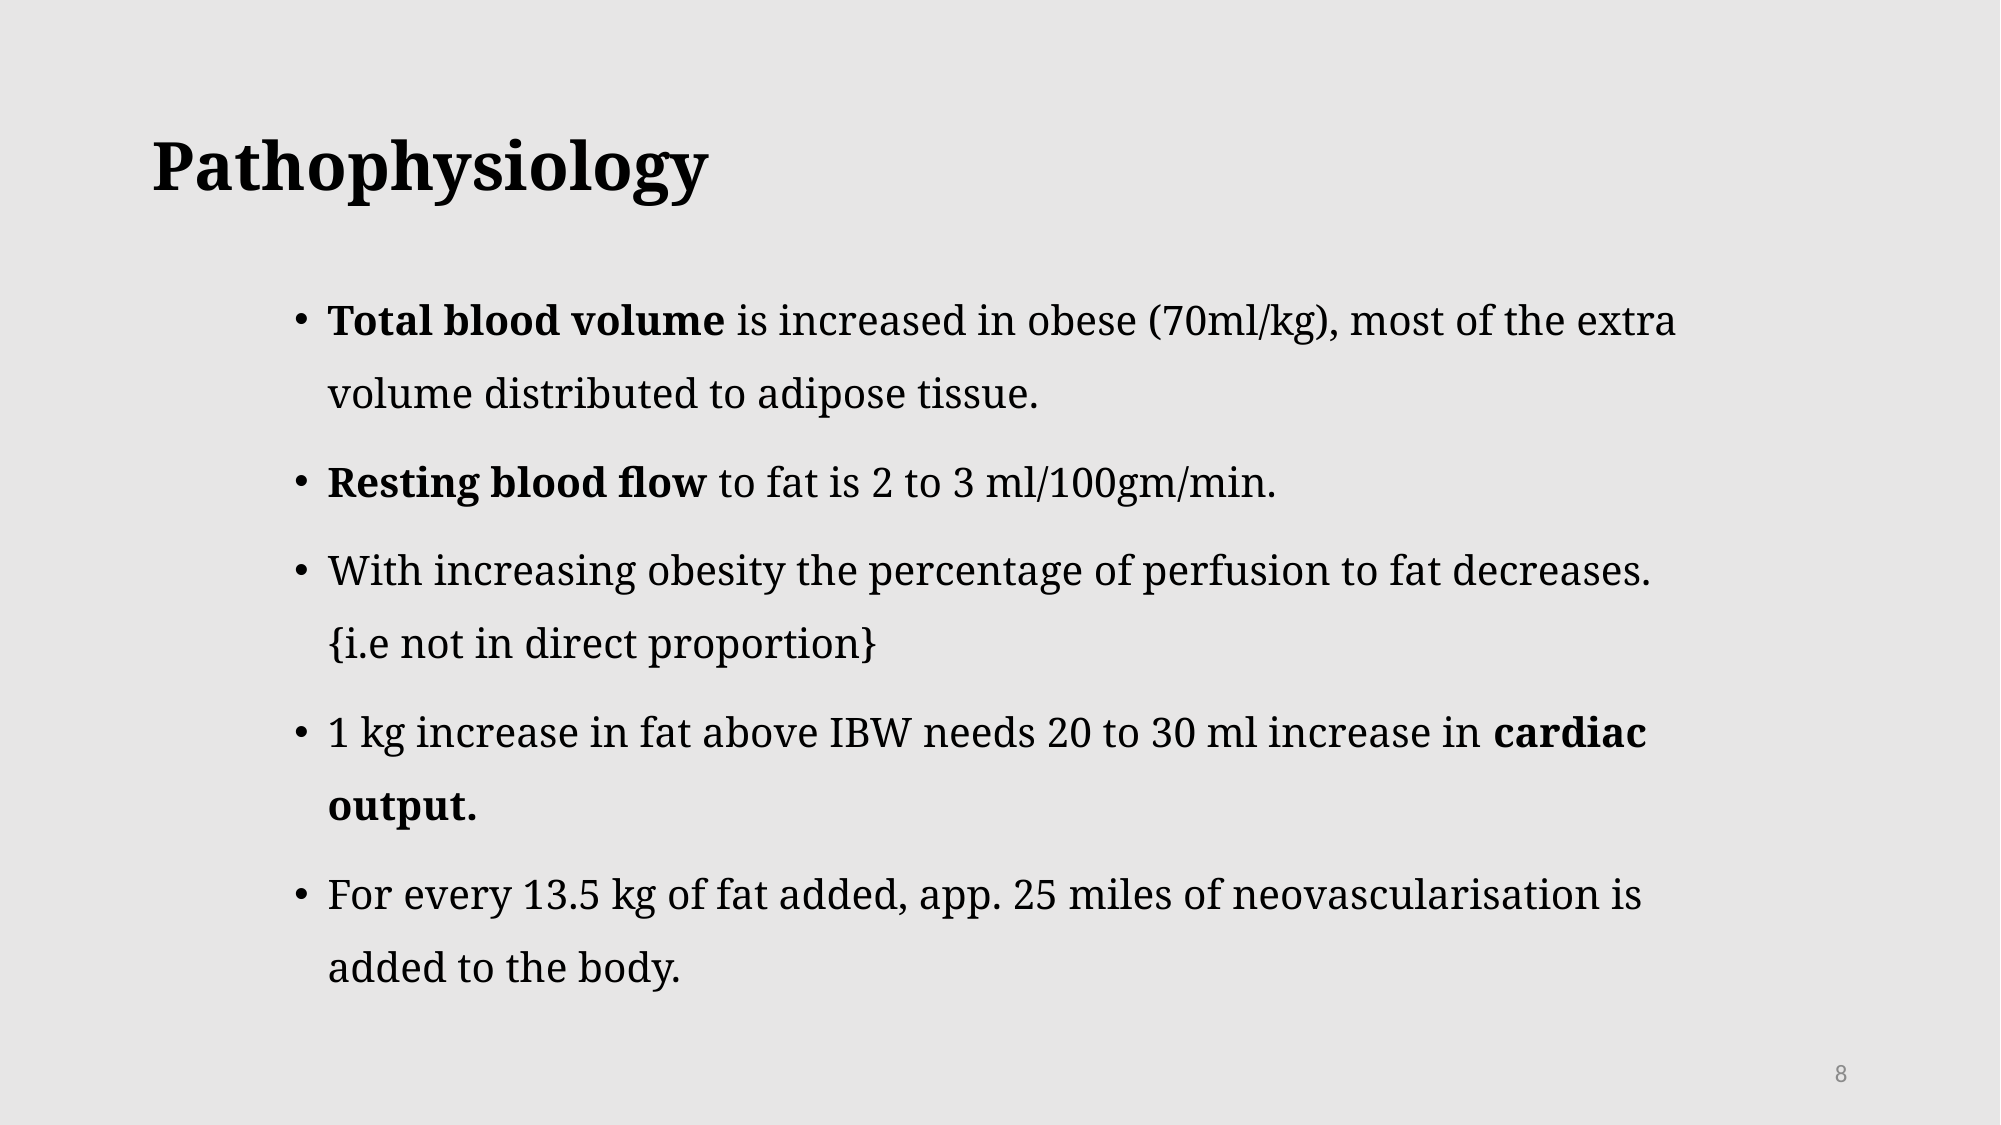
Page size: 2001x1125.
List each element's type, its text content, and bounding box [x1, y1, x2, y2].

title Pathophysiology [137, 59, 1863, 278]
slide_number 8 [1412, 1042, 1863, 1103]
list Total blood volume is increased in obese (70ml/kg), most of the extra volume distributed to adipose tissue. Resting blood flow to fat is 2 to 3 ml/100gm/min. With increasing obesity the percentage of perfusion to fat decreases. {i.e not in direct proportion} 1 kg increase in fat above IBW needs 20 to 30 ml increase in cardiac output. For every 13.5 kg of fat added, app. 25 miles of neovascularisation is added to the body. [279, 262, 1709, 1005]
